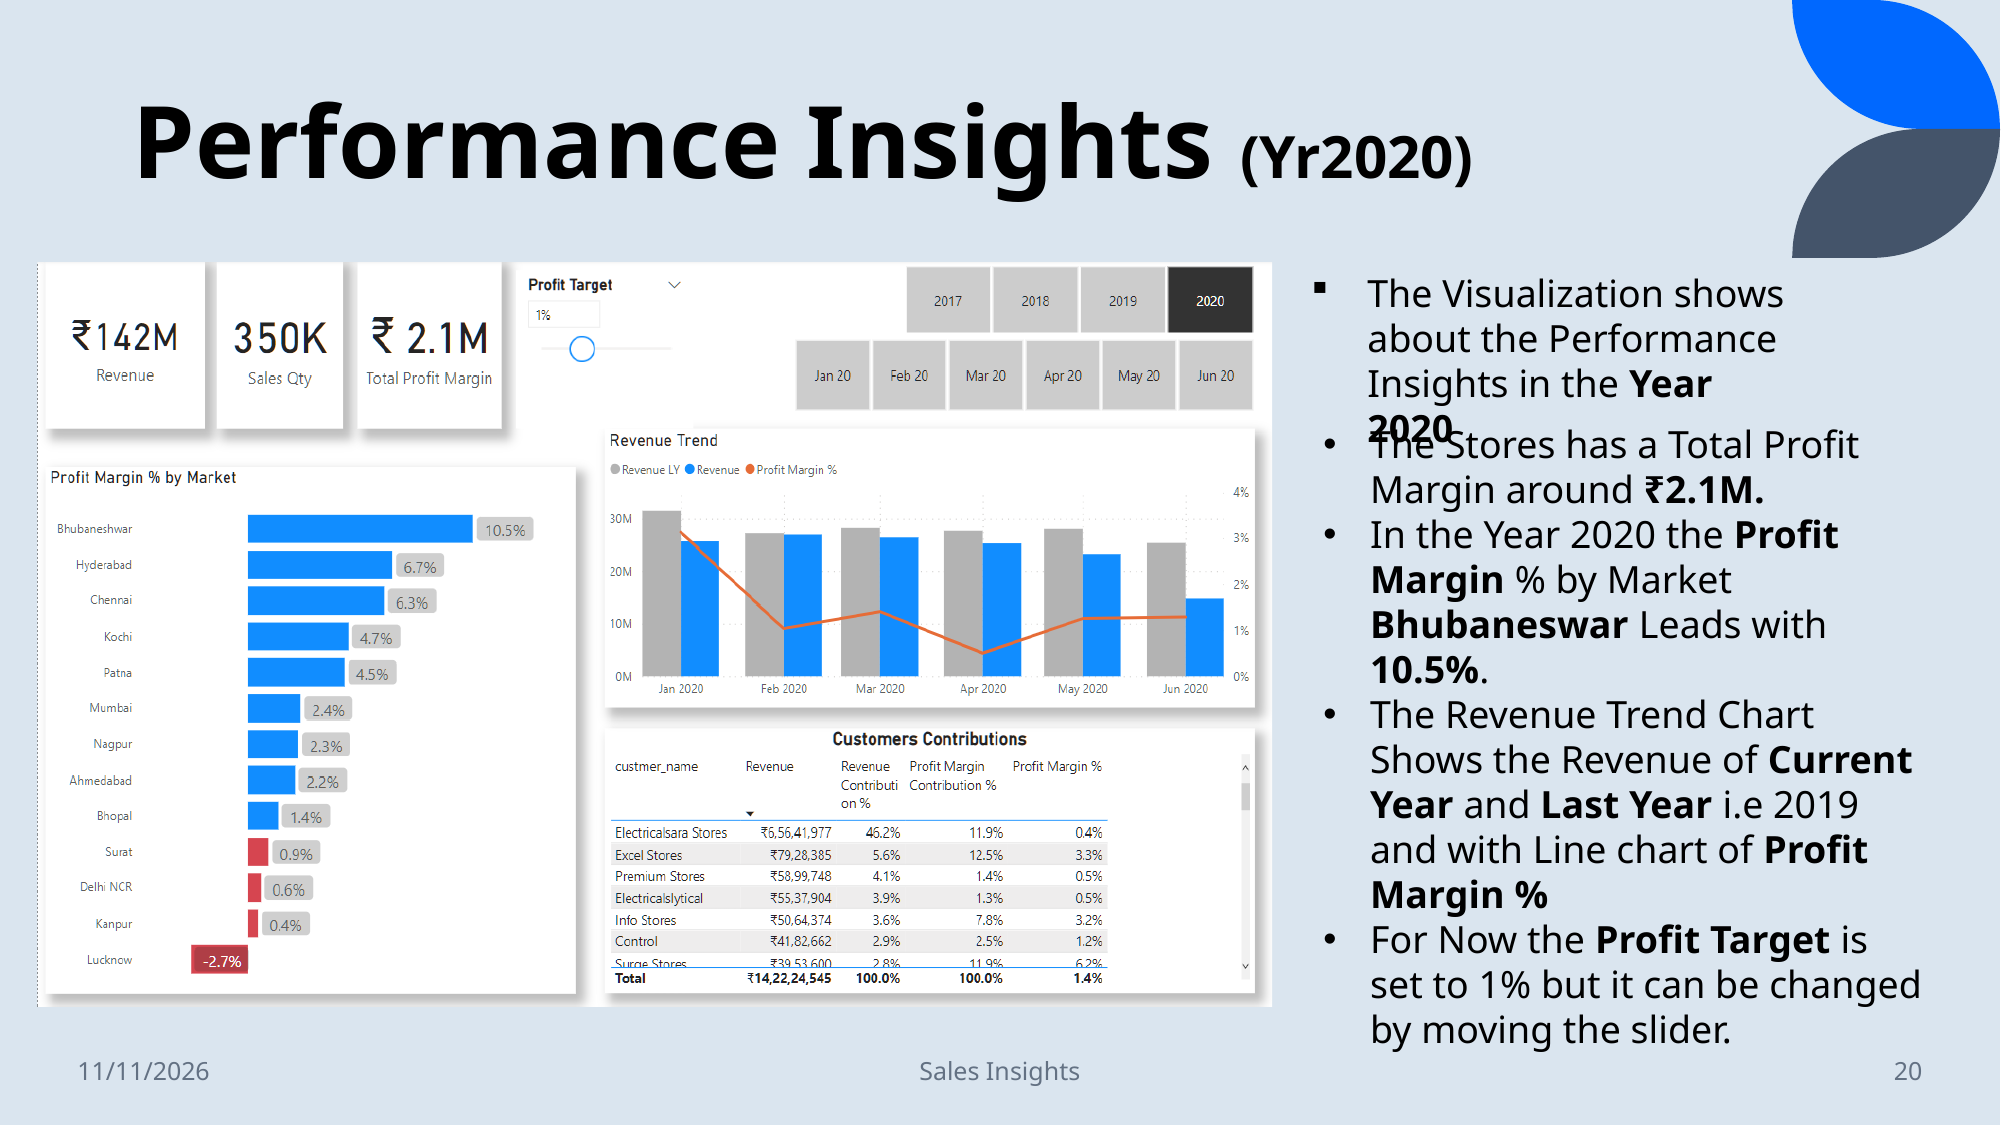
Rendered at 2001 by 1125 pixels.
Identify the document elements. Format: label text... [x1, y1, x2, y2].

text_box The Visualization shows about the Performance Insights in the Year 2020 [1296, 262, 1821, 458]
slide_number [62, 1042, 342, 1103]
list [37, 262, 1273, 1007]
slide_number 20 [1665, 1059, 1938, 1103]
title Performance Insights (Yr2020) [117, 68, 1722, 208]
footer Sales Insights [662, 1042, 1338, 1103]
text_box The Stores has a Total Profit Margin around ₹2.1M. In the Year 2020 the Profit Margin % by Market Bhubaneswar Leads with 10.5%. The Revenue Trend Chart Shows the Revenue of Current Year and Last Year i.e 2019 and with Line chart of Profit Margin % For Now the Profit Target is set to 1% but it can be changed by moving the slider. [1308, 414, 1938, 1059]
